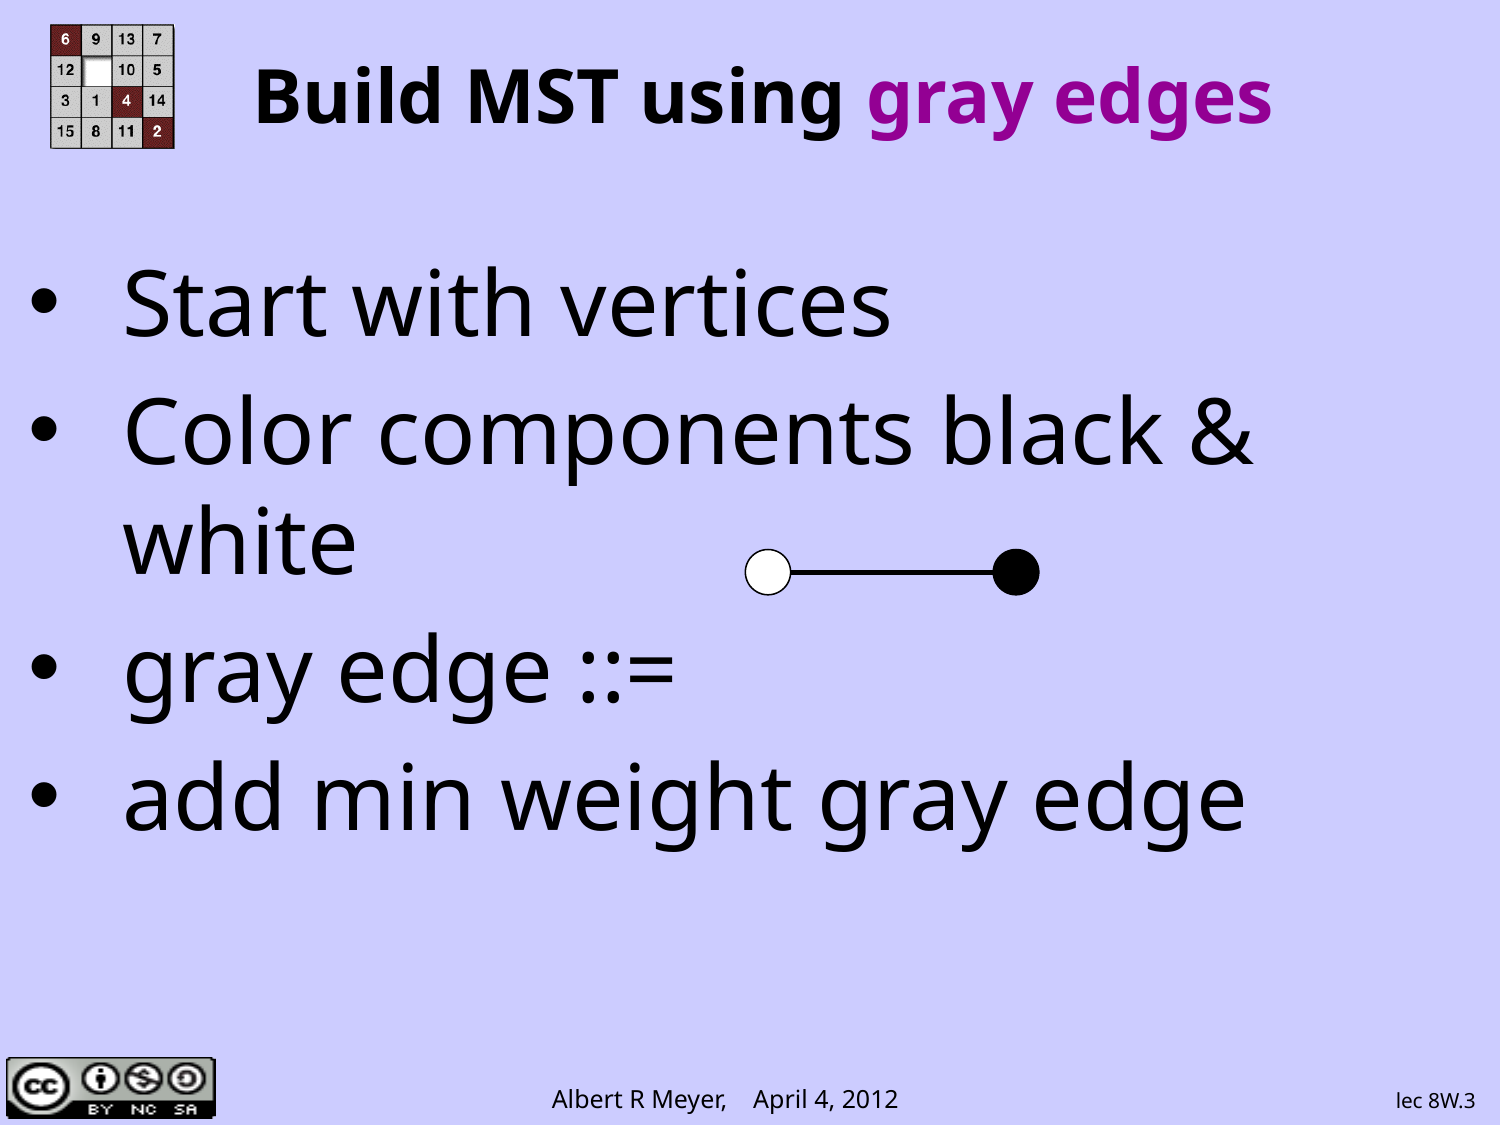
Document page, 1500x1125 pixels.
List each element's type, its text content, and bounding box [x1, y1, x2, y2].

slide_number lec 8W.3 [1247, 1079, 1491, 1121]
title Build MST using gray edges [237, 0, 1476, 188]
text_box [745, 549, 1039, 596]
picture [6, 1057, 216, 1119]
list Start with vertices Color components black & white gray edge ::= add min weight gray edge [13, 236, 1489, 896]
picture [50, 24, 175, 149]
